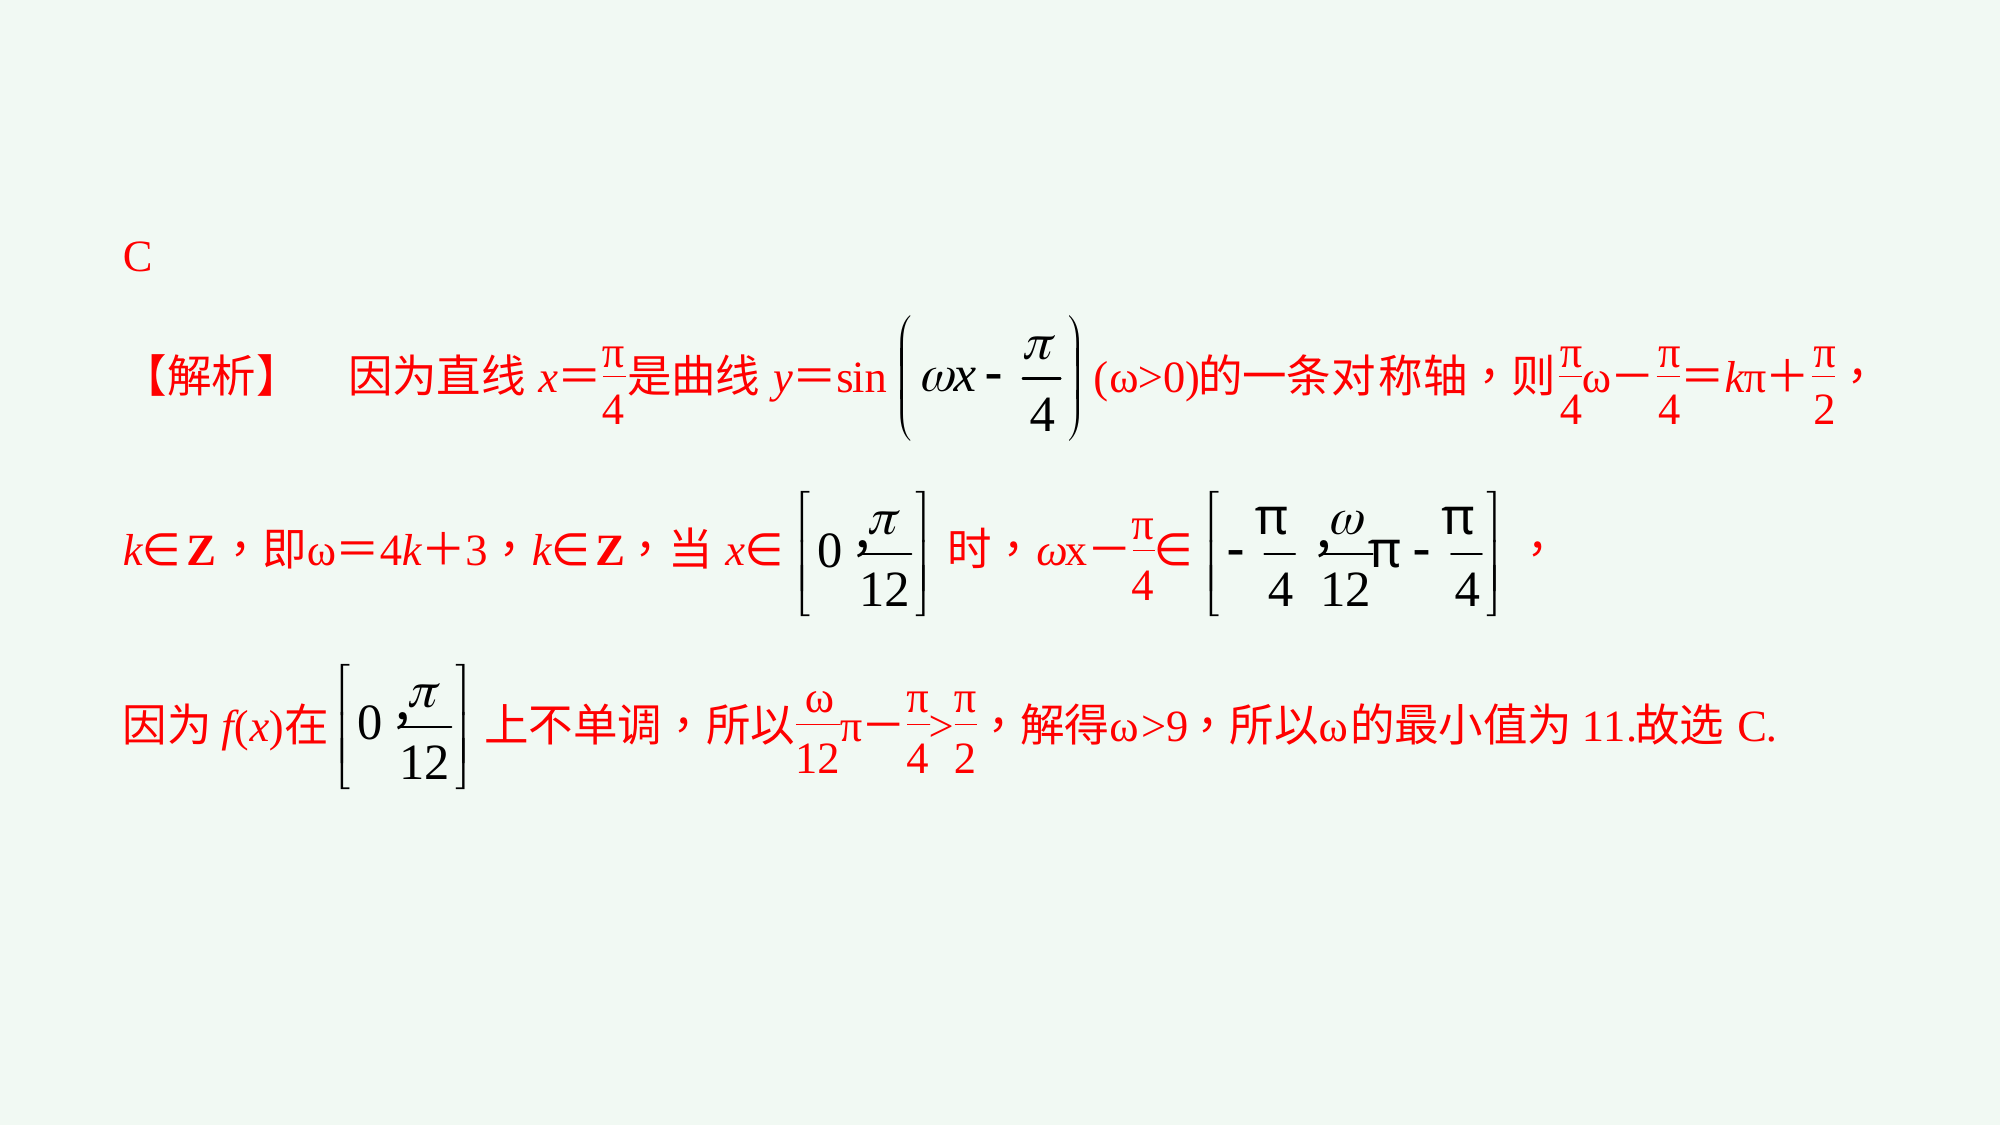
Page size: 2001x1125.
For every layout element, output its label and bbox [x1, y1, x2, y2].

text_box [122, 229, 1881, 898]
